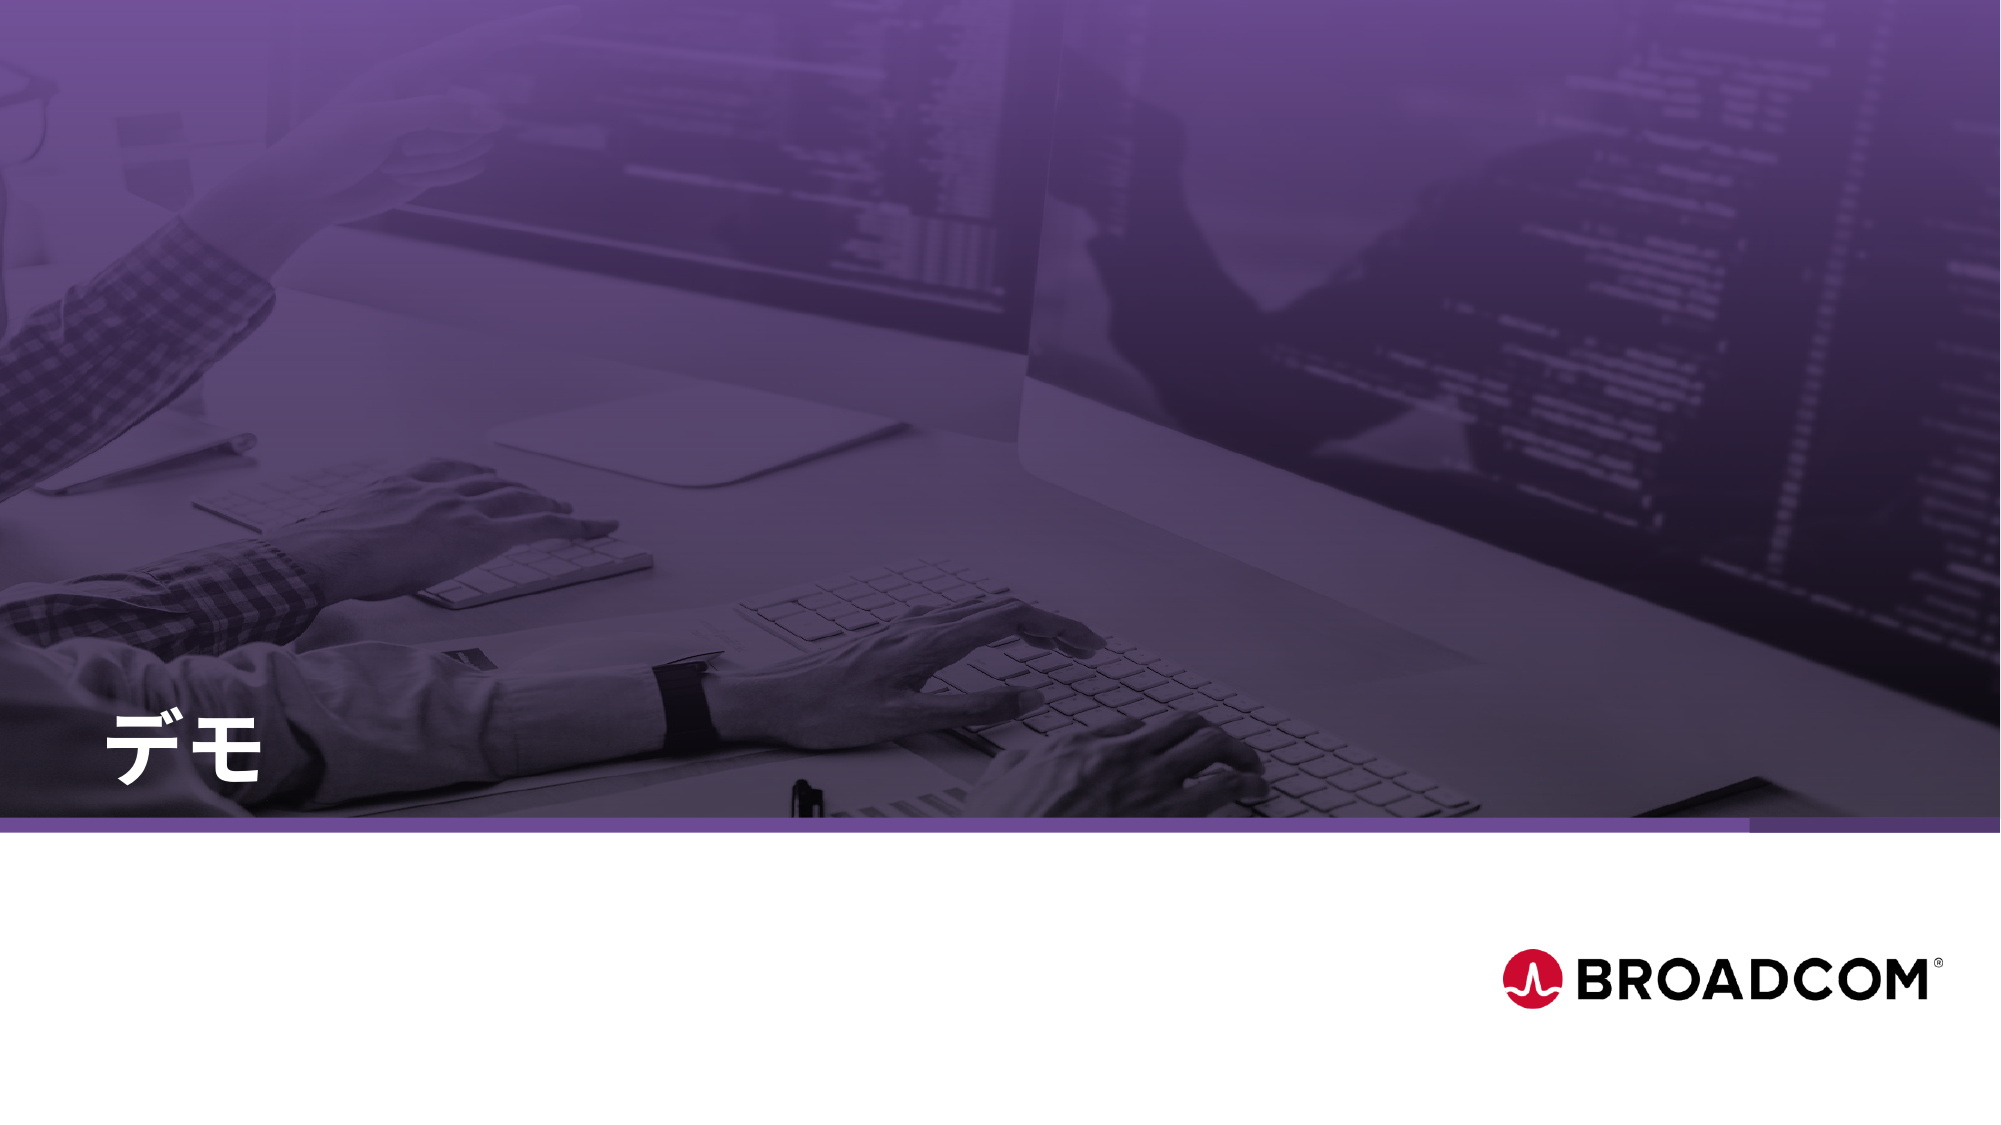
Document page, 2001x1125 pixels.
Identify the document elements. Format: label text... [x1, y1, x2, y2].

title デモ [86, 597, 1587, 806]
picture [1503, 949, 1943, 1009]
